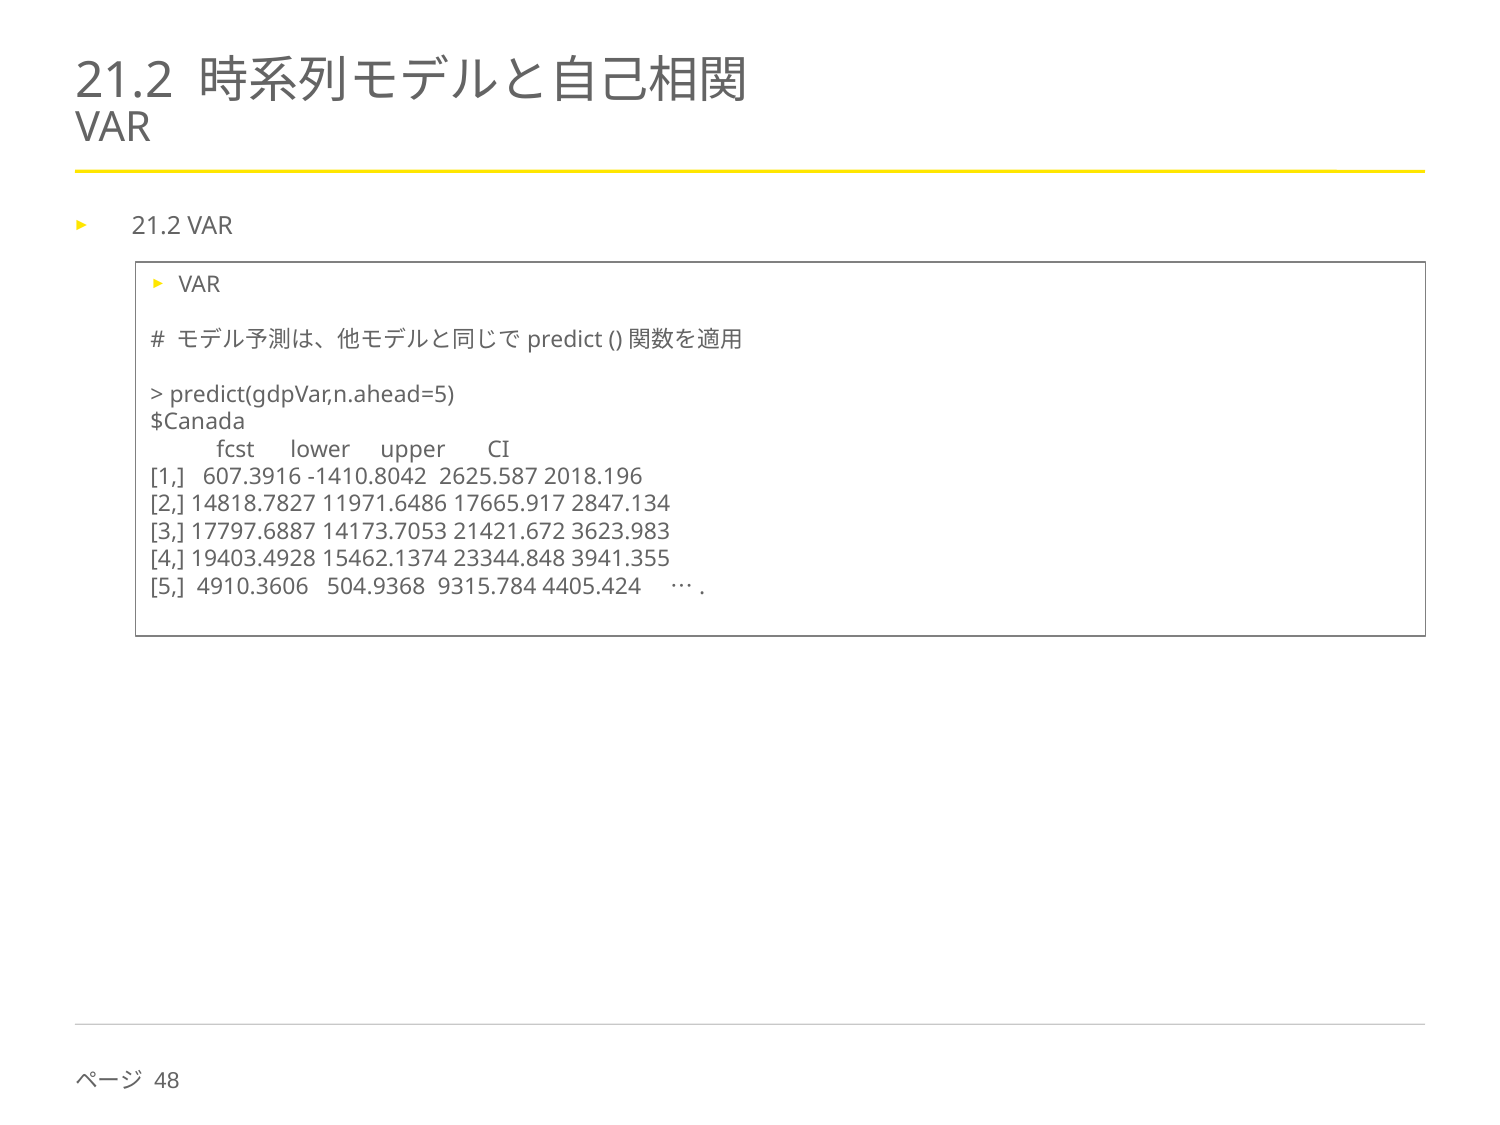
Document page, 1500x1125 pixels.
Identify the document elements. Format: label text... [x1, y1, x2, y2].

title 21.2 時系列モデルと自己相関 VAR [75, 33, 1426, 175]
text_box VAR # モデル予測は、他モデルと同じでpredict ()関数を適用 > predict(gdpVar,n.ahead=5) $Canada fcst lower upper CI [1,] 607.3916 -1410.8042 2625.587 2018.196 [2,] 14818.7827 11971.6486 17665.917 2847.134 [3,] 17797.6887 14173.7053 21421.672 3623.983 [4,] 19403.4928 15462.1374 23344.848 3941.355 [5,] 4910.3606 504.9368 9315.784 4405.424 …. [134, 260, 1428, 638]
list 21.2 VAR [73, 209, 1424, 981]
